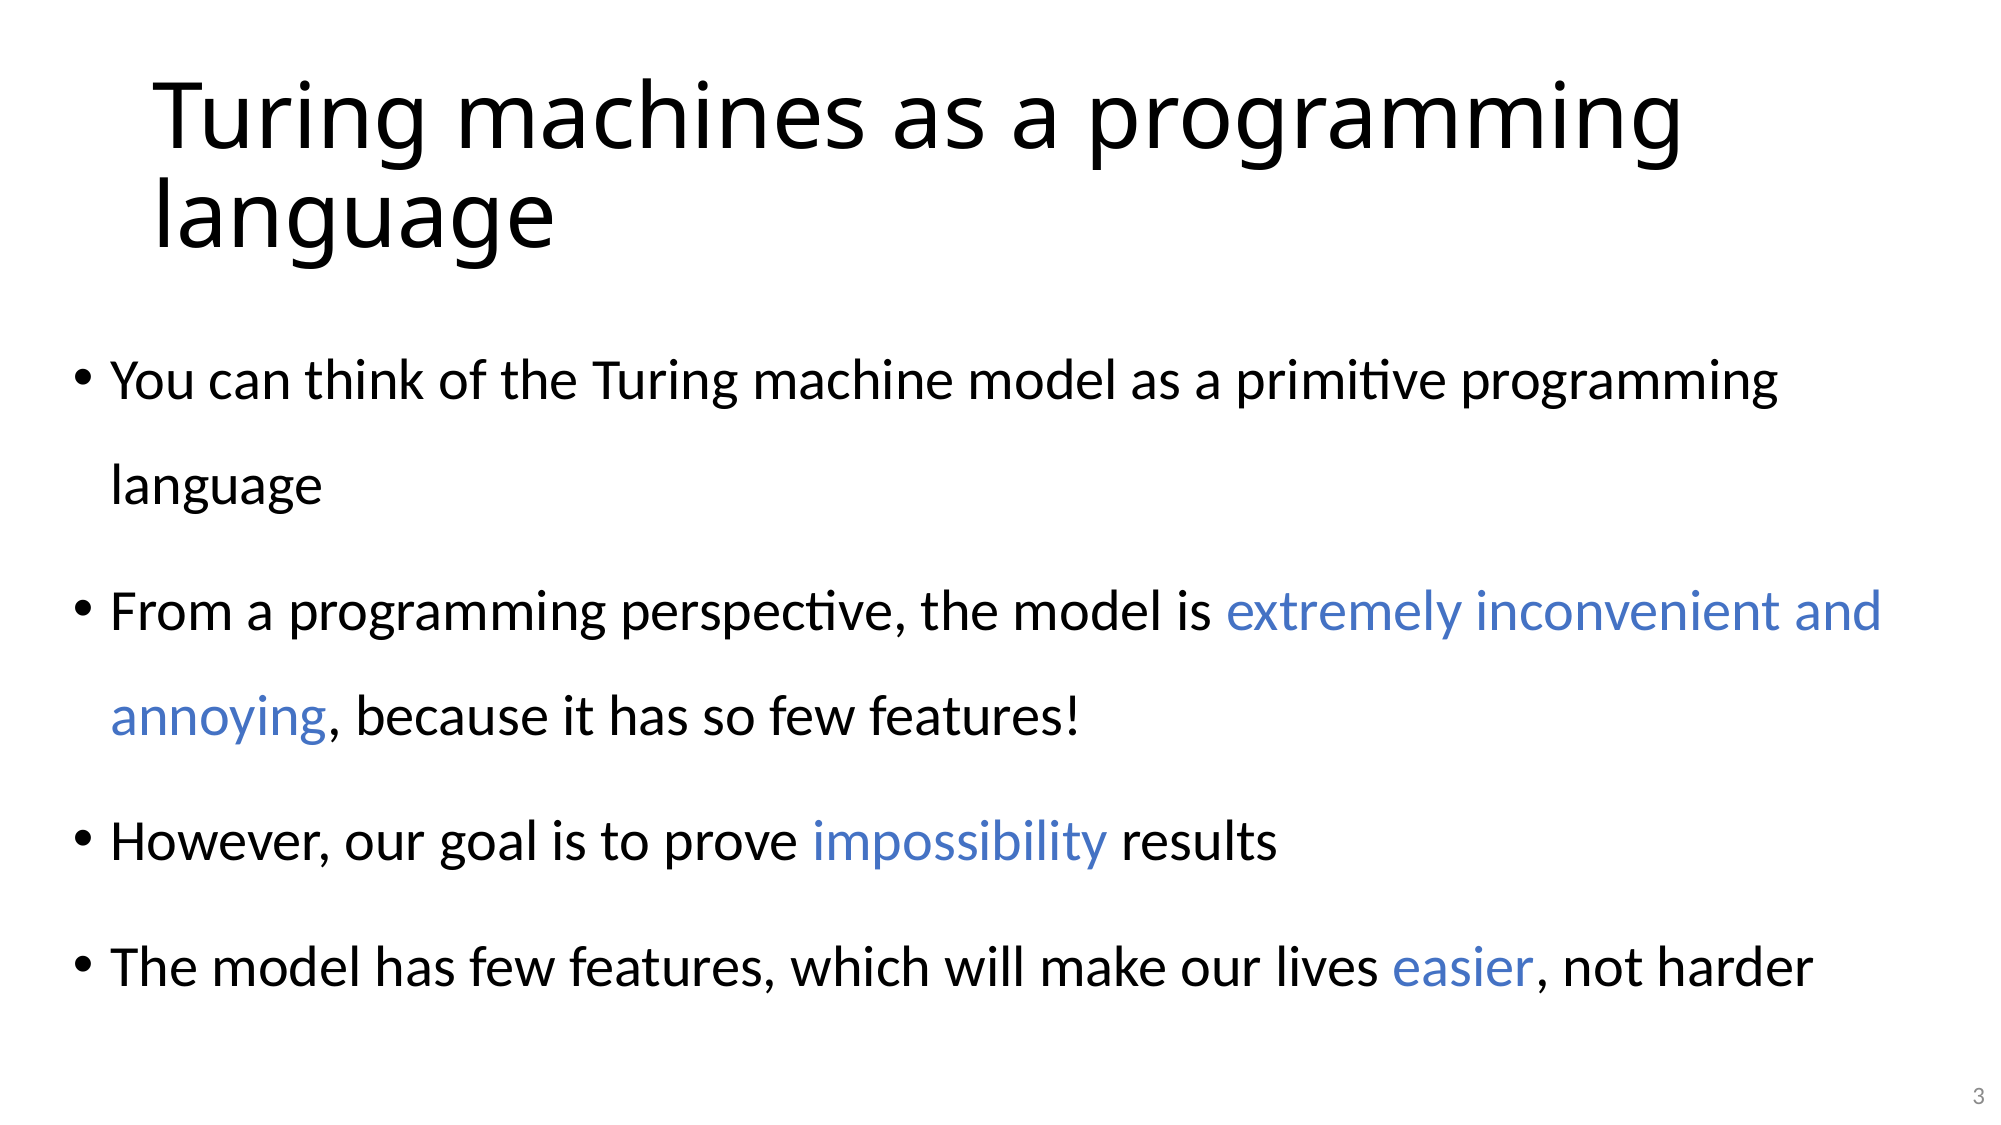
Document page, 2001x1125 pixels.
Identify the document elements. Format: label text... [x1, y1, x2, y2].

slide_number 3 [1550, 1064, 2000, 1125]
title Turing machines as a programming language [137, 59, 1863, 278]
list You can think of the Turing machine model as a primitive programming language From a programming perspective, the model is extremely inconvenient and annoying, because it has so few features! However, our goal is to prove impossibility results The model has few features, which will make our lives easier, not harder [57, 299, 1939, 1065]
